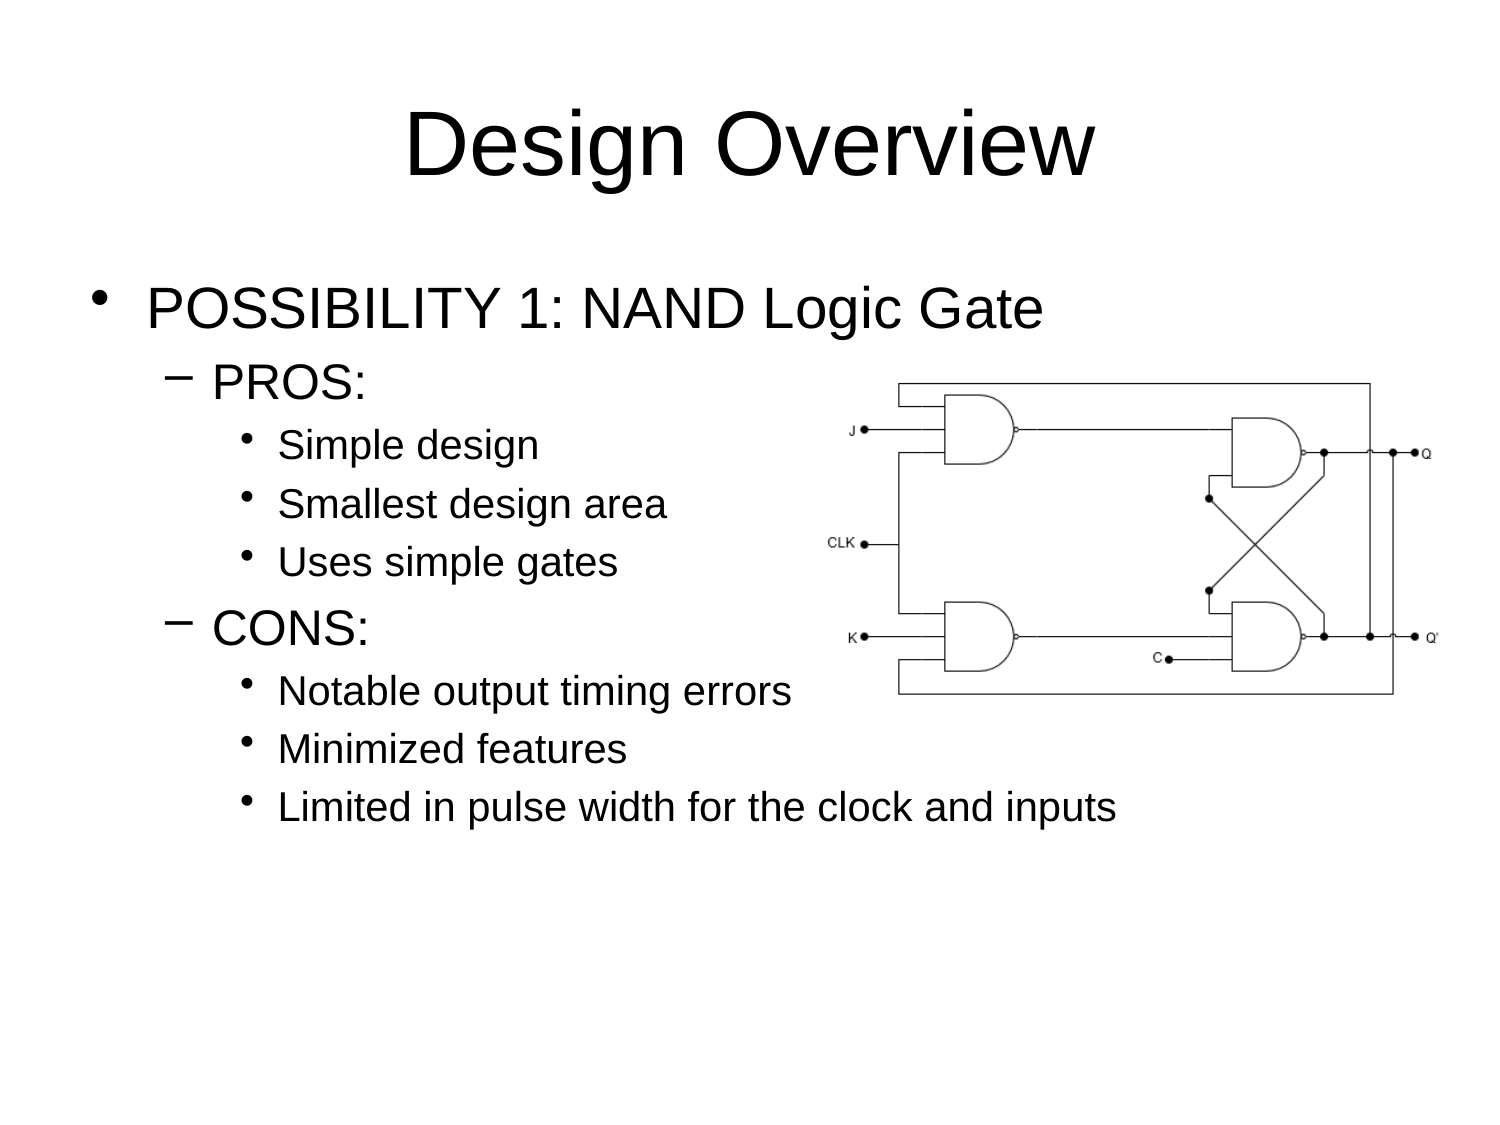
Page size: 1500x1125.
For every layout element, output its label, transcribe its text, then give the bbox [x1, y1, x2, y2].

list POSSIBILITY 1: NAND Logic Gate PROS: Simple design Smallest design area Uses simple gates CONS: Notable output timing errors Minimized features Limited in pulse width for the clock and inputs [75, 262, 1425, 1080]
title Design Overview [75, 45, 1425, 233]
picture [812, 362, 1451, 704]
